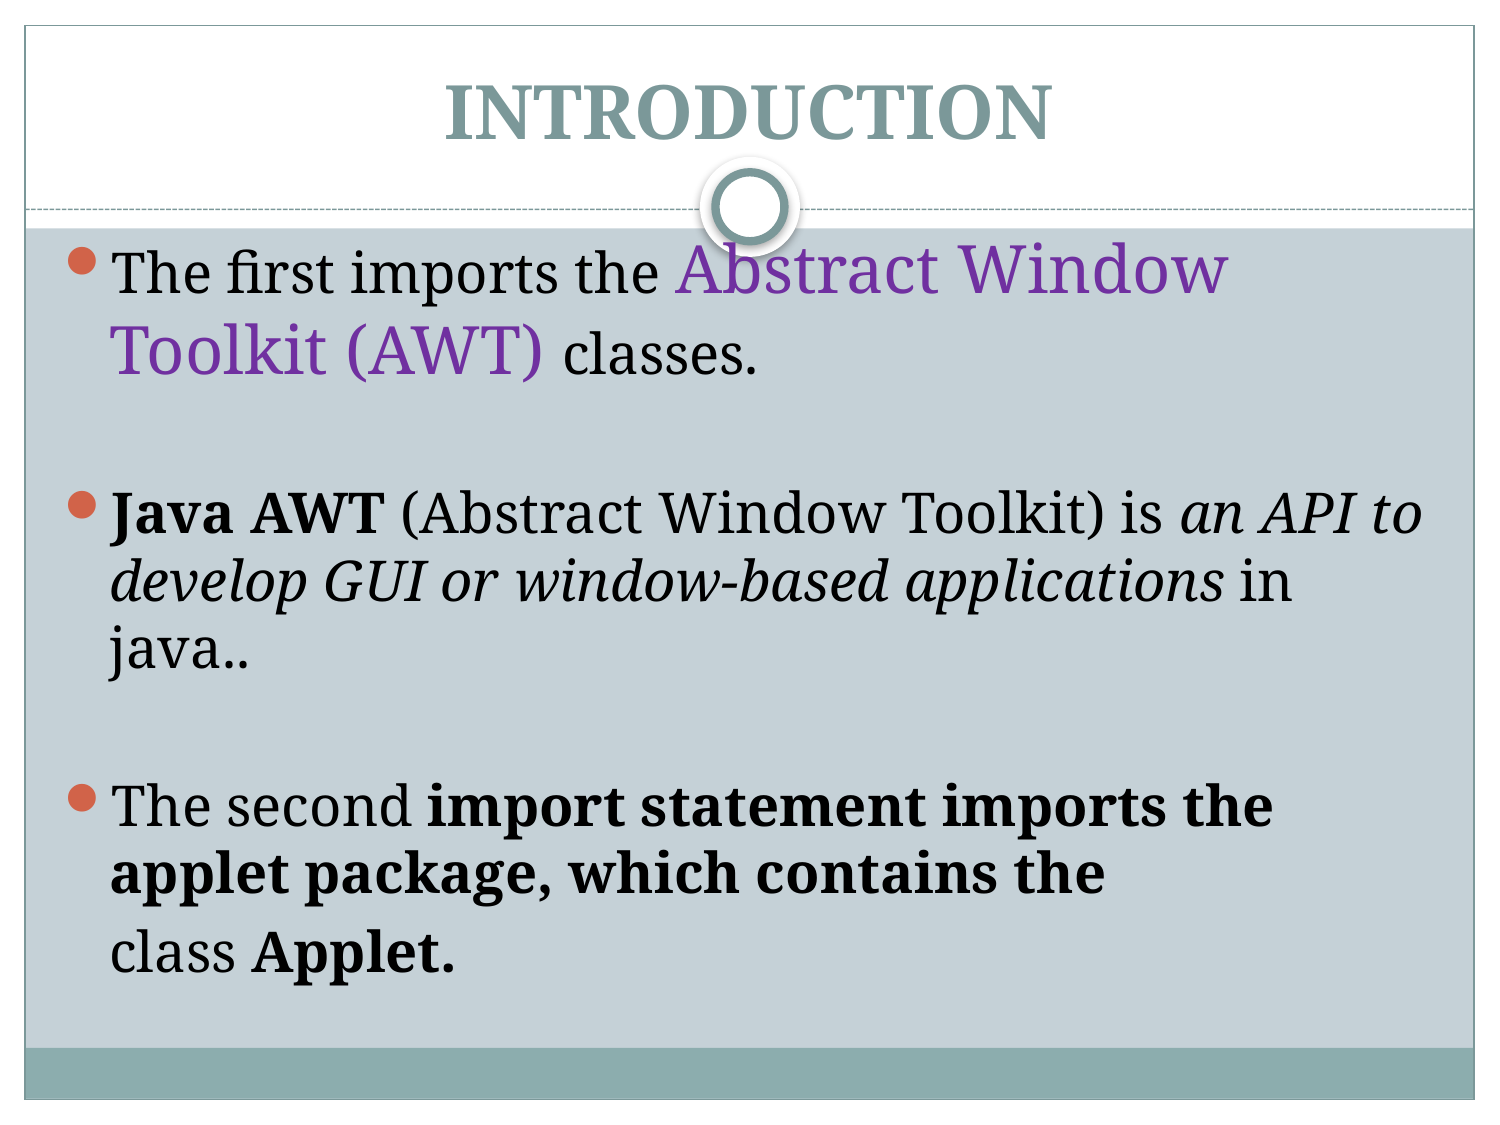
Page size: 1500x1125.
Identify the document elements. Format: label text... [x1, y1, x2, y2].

title INTRODUCTION [49, 37, 1450, 162]
list The first imports the Abstract Window Toolkit (AWT) classes. Java AWT (Abstract Window Toolkit) is an API to develop GUI or window-based applications in java.. The second import statement imports the applet package, which contains the class Applet. [49, 219, 1445, 1090]
